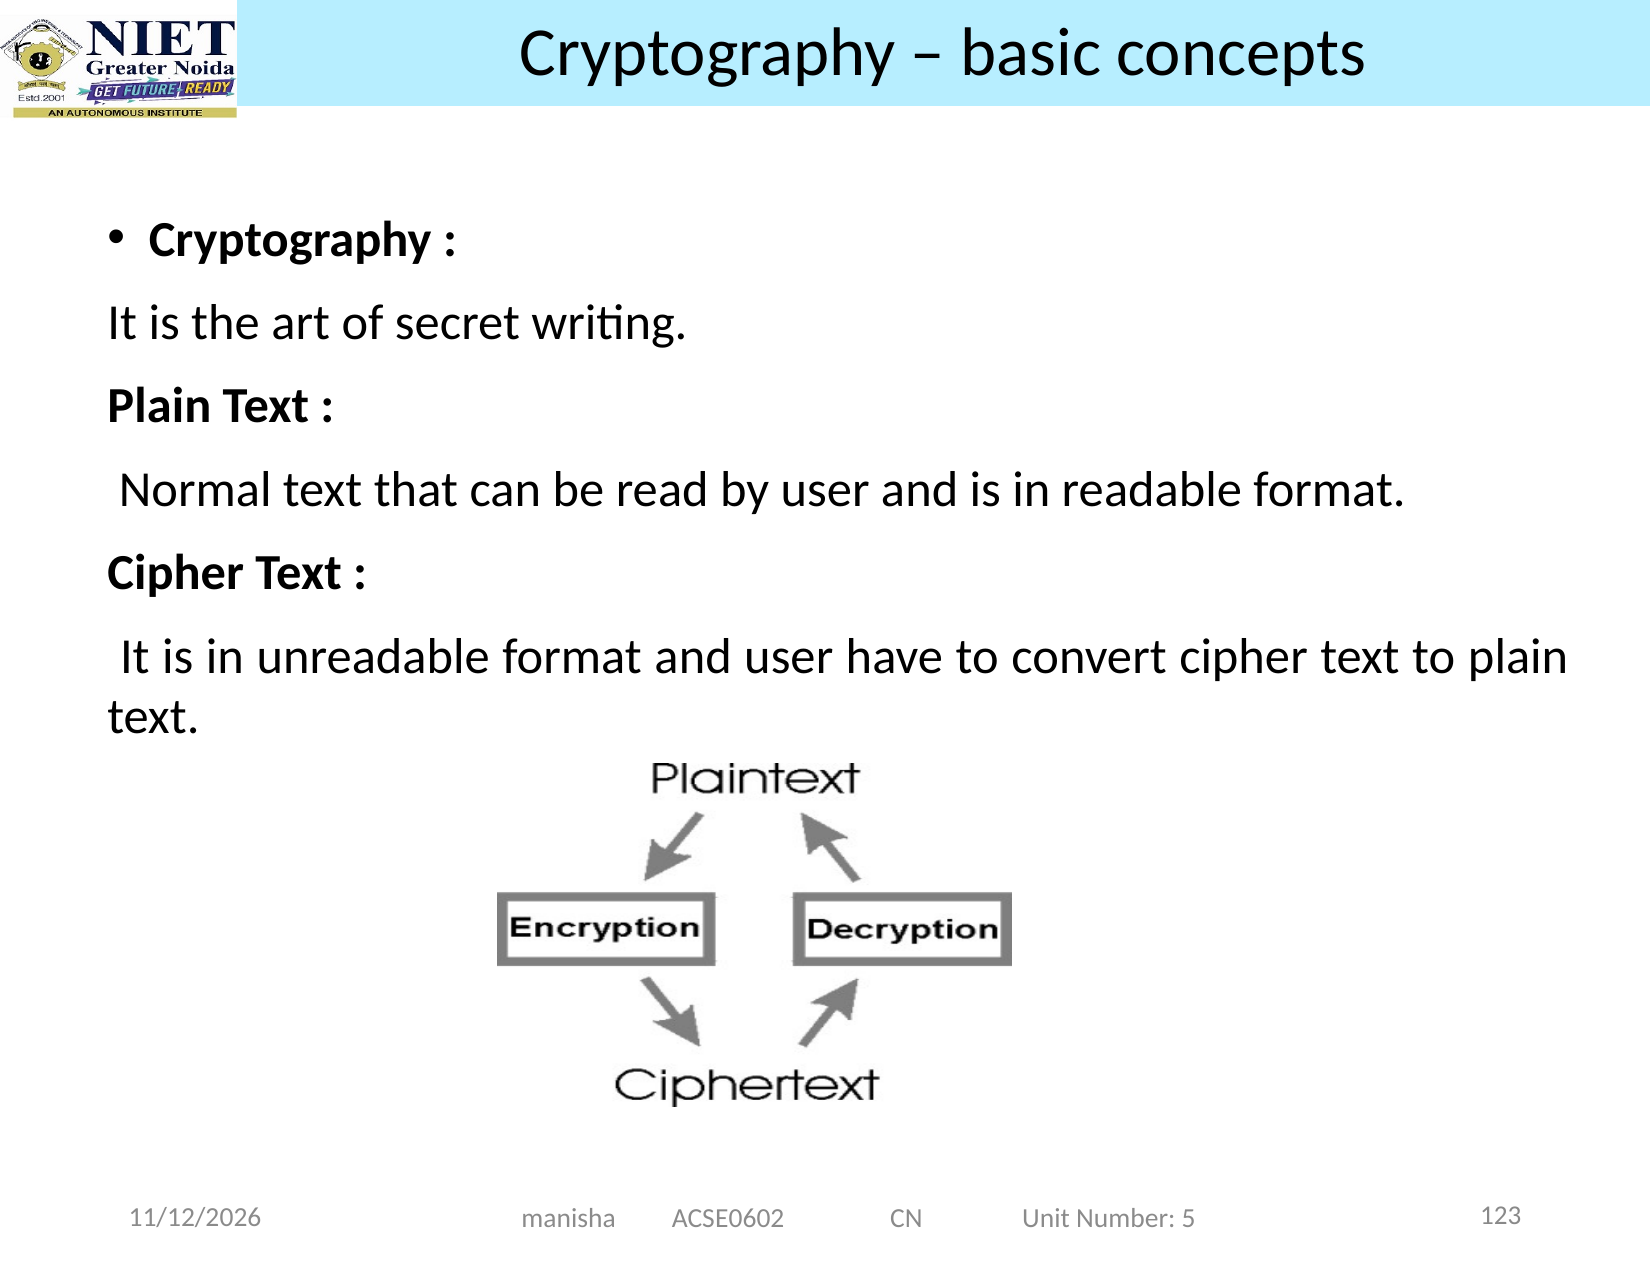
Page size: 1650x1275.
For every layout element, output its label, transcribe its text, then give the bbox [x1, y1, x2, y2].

picture [0, 0, 237, 146]
list Cryptography : It is the art of secret writing. Plain Text : Normal text that can be read by user and is in readable format. Cipher Text : It is in unreadable format and user have to convert cipher text to plain text. [92, 198, 1585, 841]
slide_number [113, 1181, 300, 1250]
slide_number 123 [1433, 1179, 1537, 1248]
picture [496, 763, 1012, 1108]
title Cryptography – basic concepts [236, 0, 1650, 107]
footer manisha ACSE0602 CN Unit Number: 5 [405, 1184, 1314, 1250]
